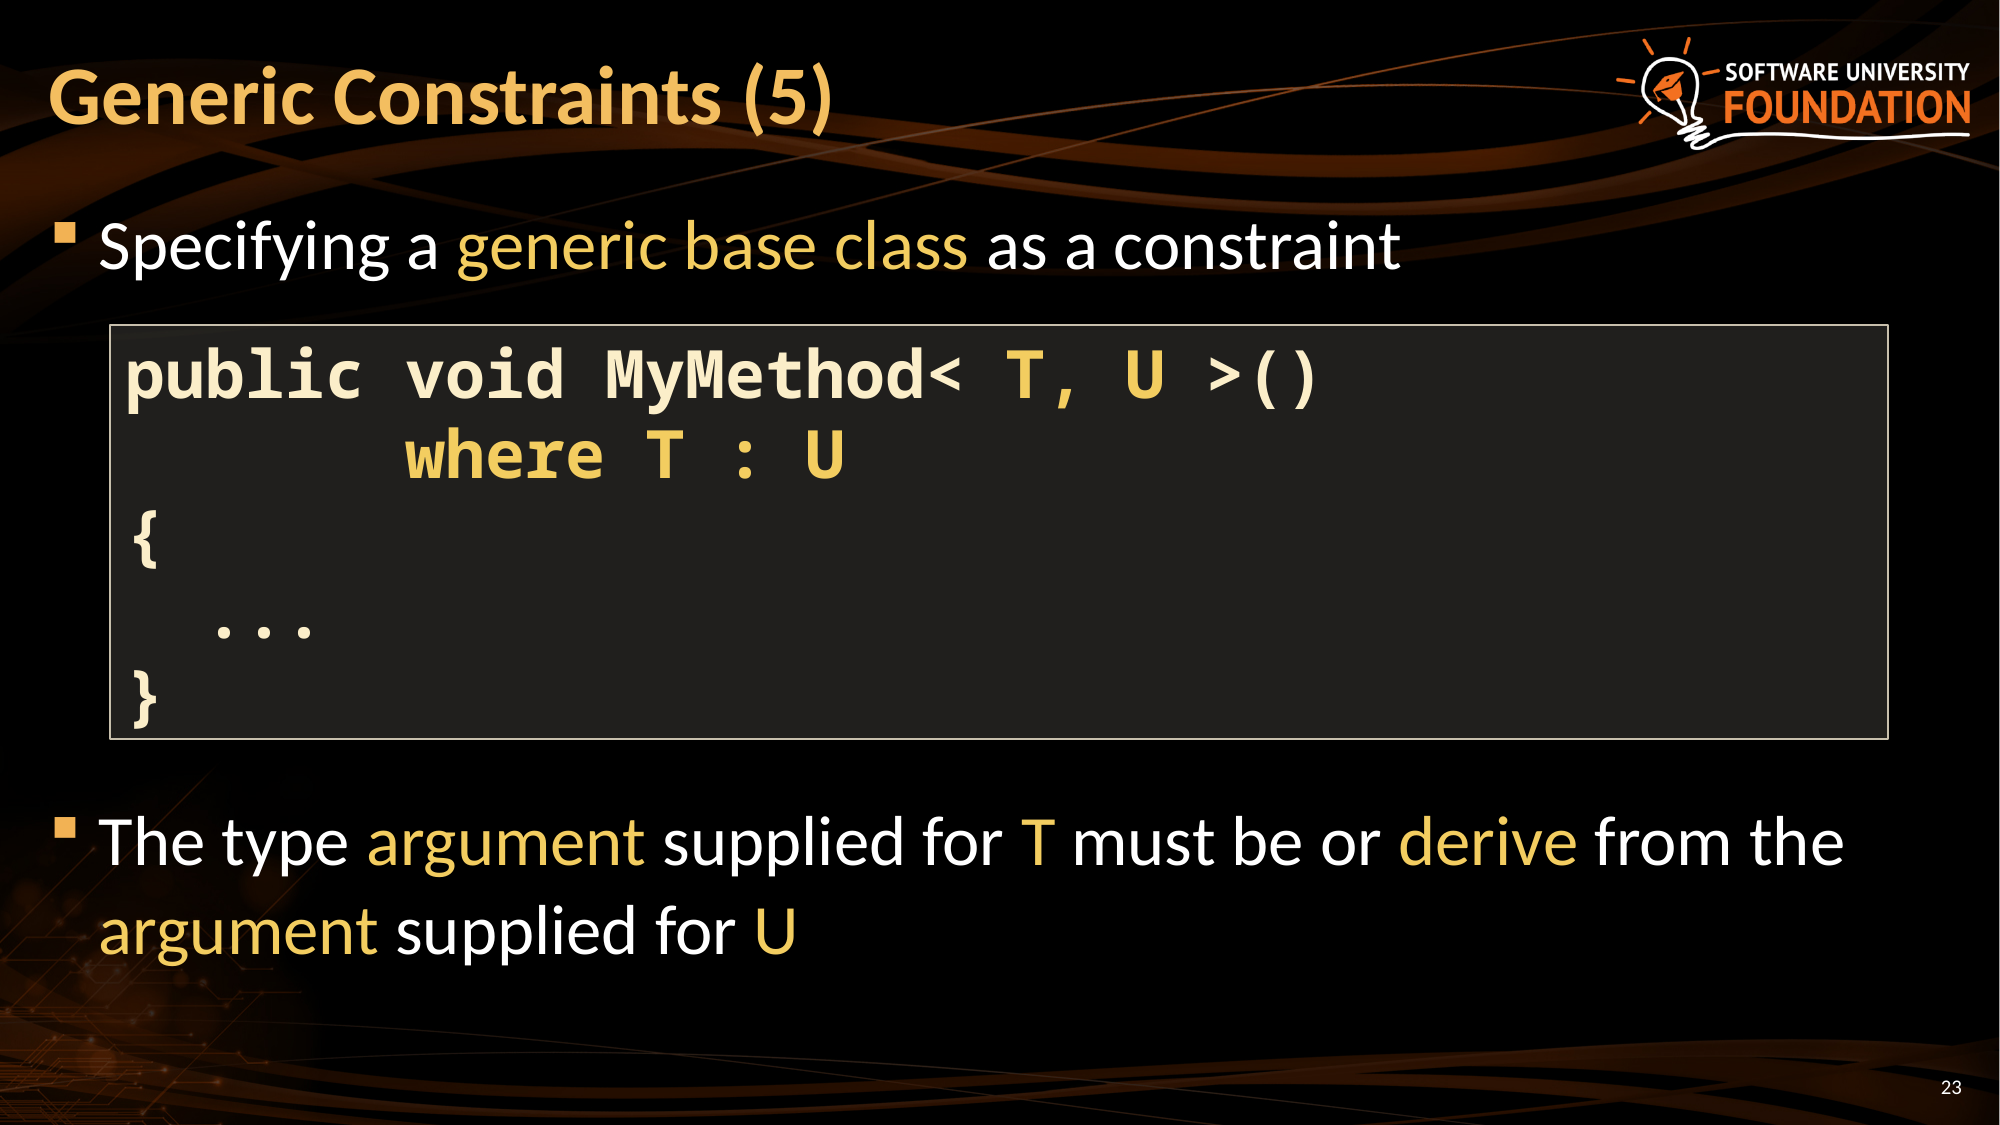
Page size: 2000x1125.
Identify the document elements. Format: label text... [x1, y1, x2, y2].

slide_number 23 [1897, 1070, 1968, 1103]
title Generic Constraints (5) [30, 6, 1602, 189]
list Specifying a generic base class as a constraint The type argument supplied for T must be or derive from the argument supplied for U [31, 188, 1968, 1103]
picture [0, 0, 2000, 1125]
text_box public void MyMethod< T, U >() where T : U { ... } [110, 324, 1889, 740]
